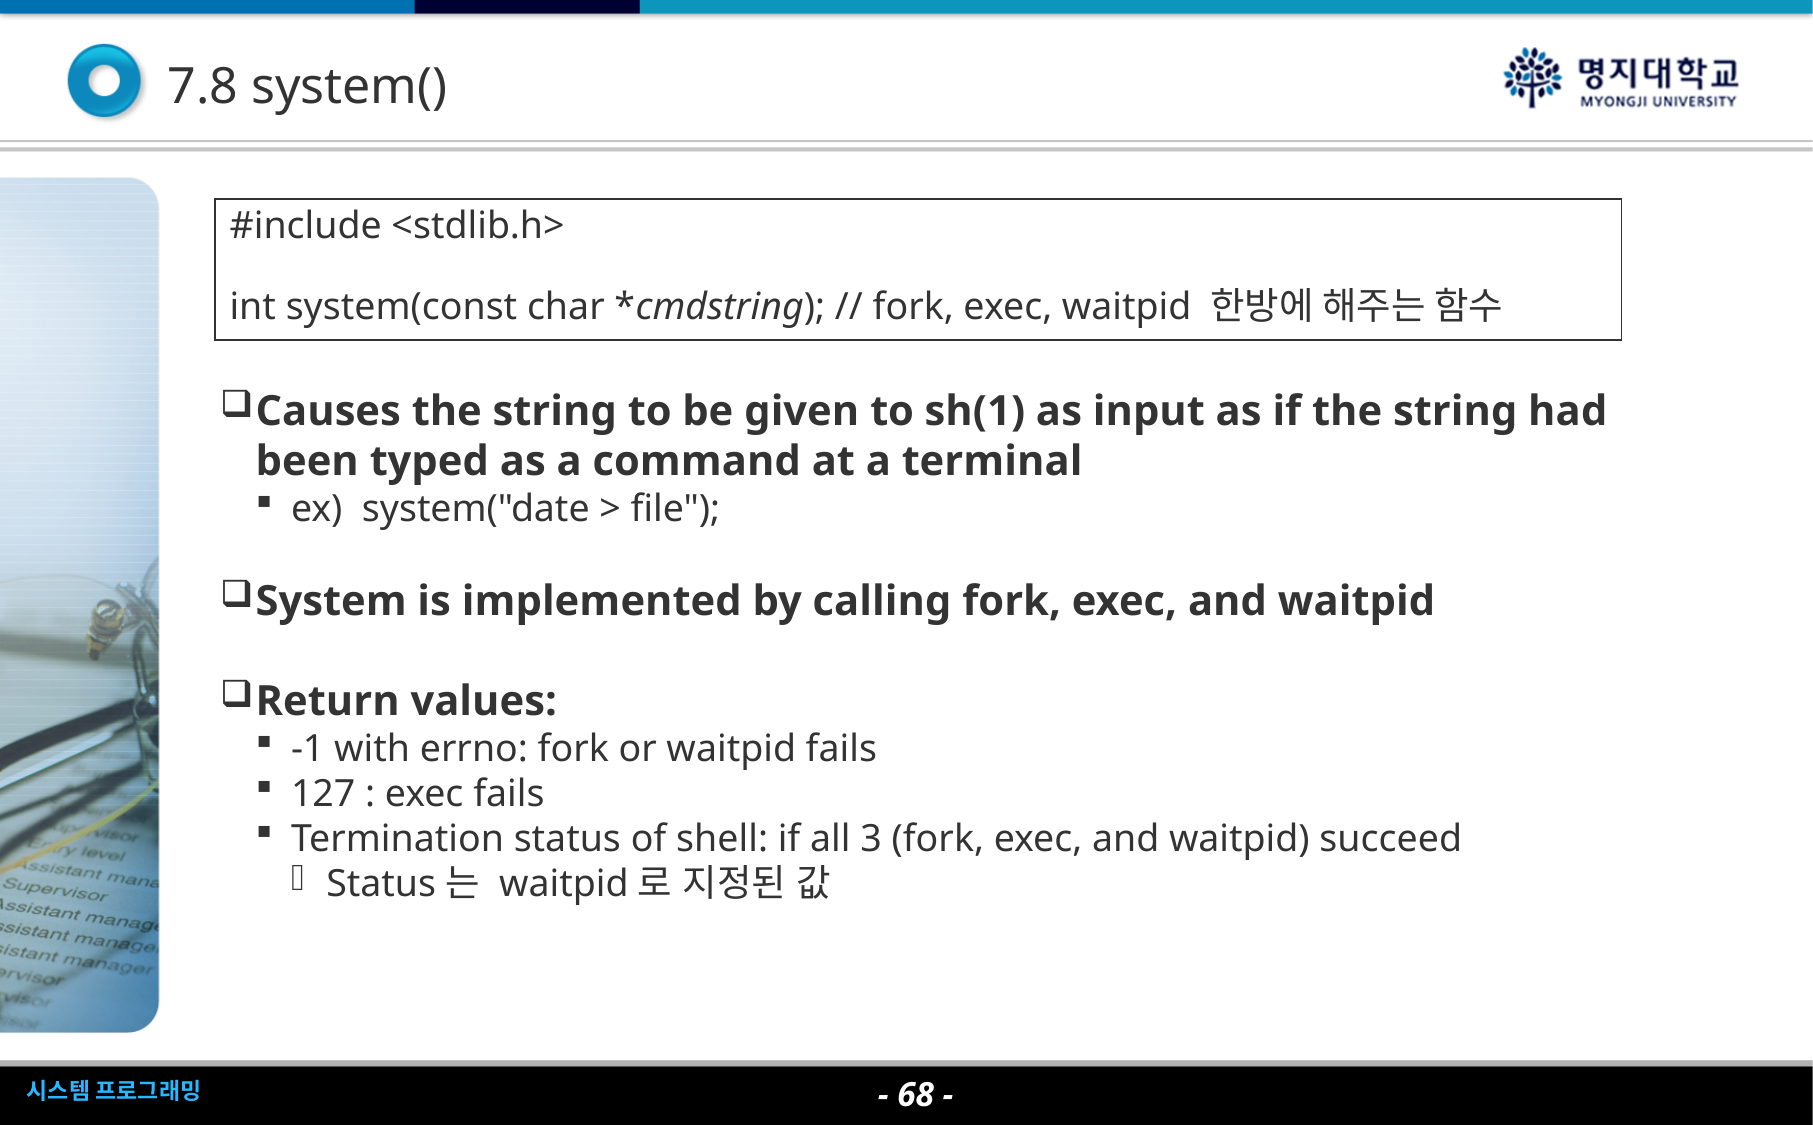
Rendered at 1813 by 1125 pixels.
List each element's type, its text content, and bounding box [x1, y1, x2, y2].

text_box Causes the string to be given to sh(1) as input as if the string had been typed as a command at a terminal ex) system("date > file"); System is implemented by calling fork, exec, and waitpid Return values: -1 with errno: fork or waitpid fails 127 : exec fails Termination status of shell: if all 3 (fork, exec, and waitpid) succeed Status는 waitpid로 지정된 값 [203, 375, 1668, 1015]
text_box 7.8 system() [150, 37, 1797, 129]
text_box - <숫자> - [819, 1065, 1012, 1125]
picture [0, 0, 1813, 1125]
text_box #include <stdlib.h> int system(const char *cmdstring); // fork, exec, waitpid 한방에 해주는 함수 [214, 199, 1622, 340]
